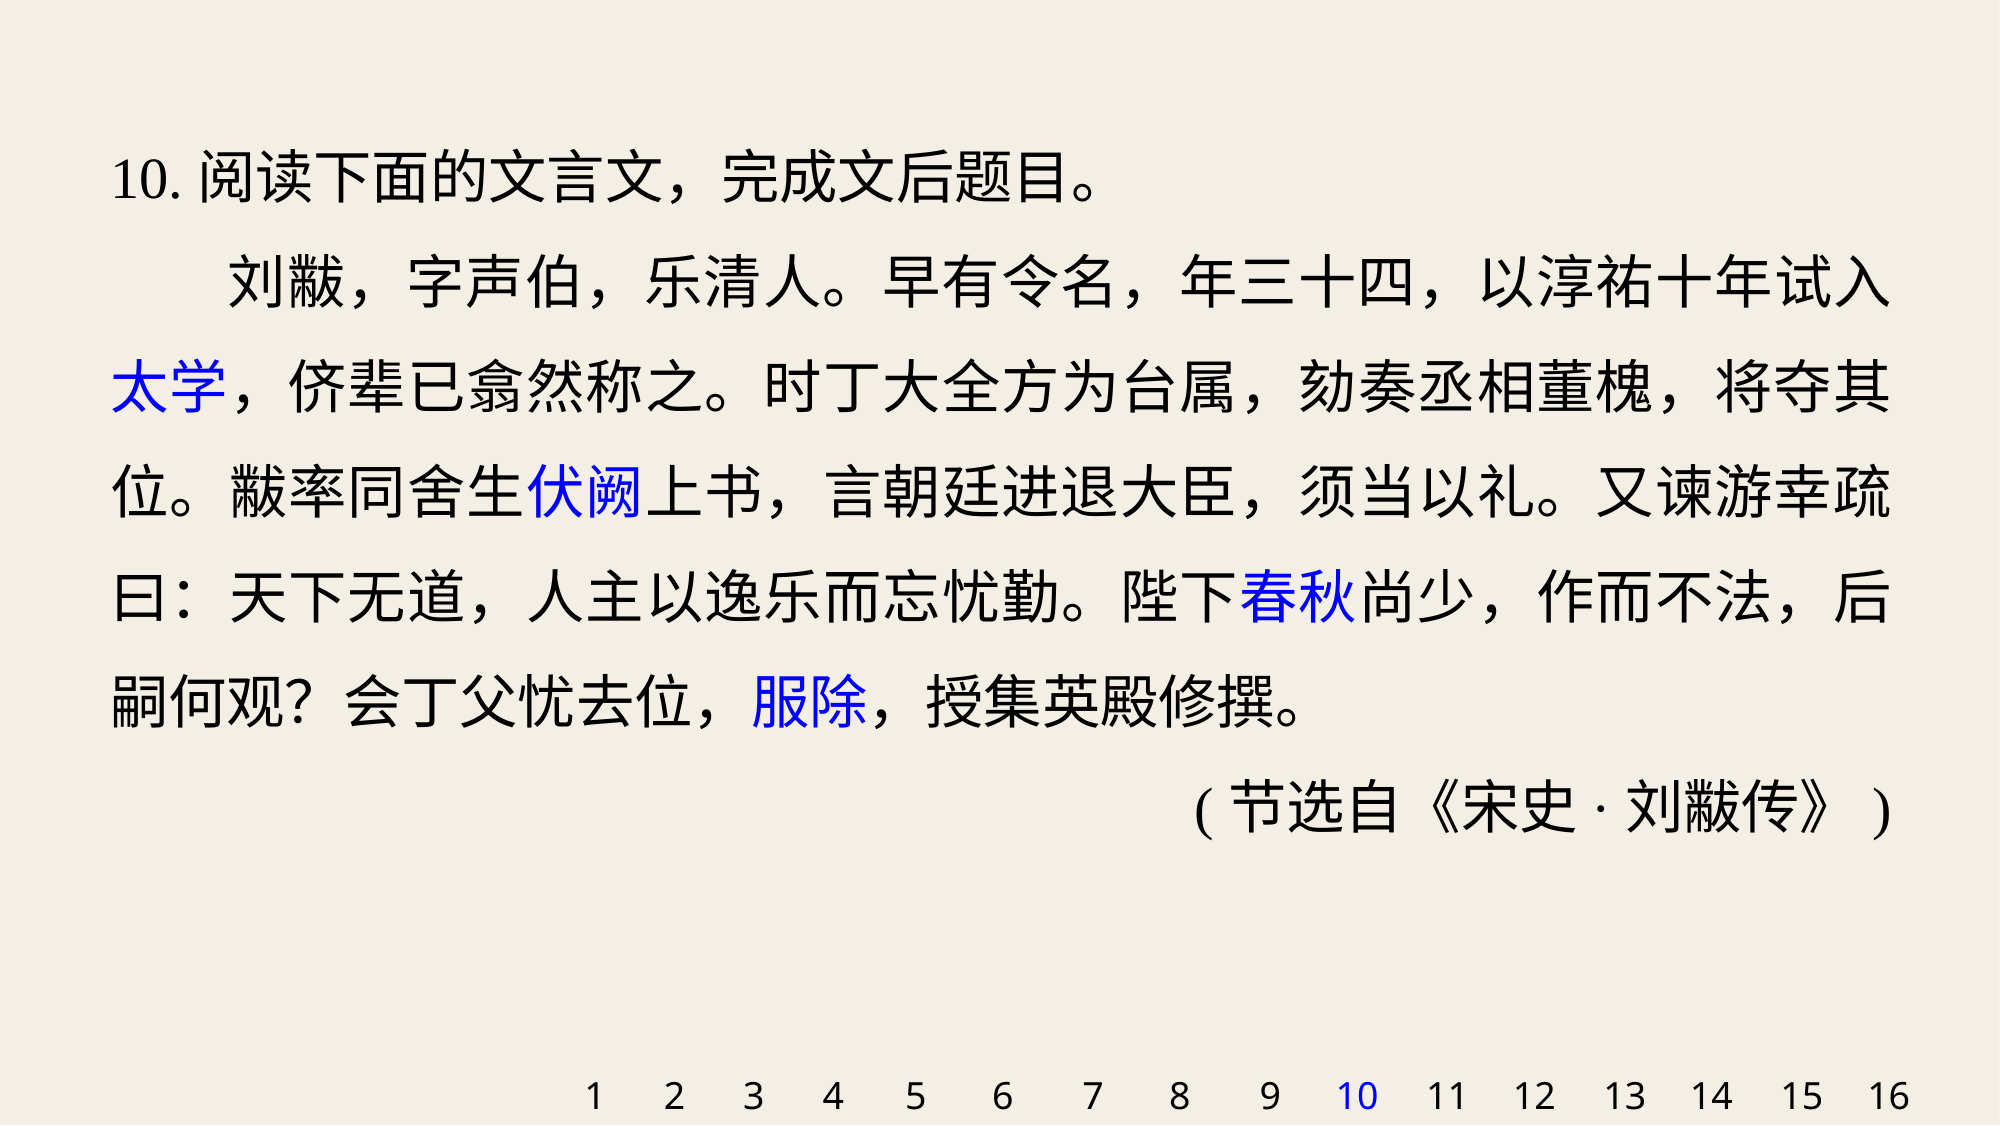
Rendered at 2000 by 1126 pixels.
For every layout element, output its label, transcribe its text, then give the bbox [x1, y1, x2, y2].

text_box 5 [883, 1046, 949, 1126]
text_box 6 [970, 1046, 1036, 1126]
text_box 16 [1856, 1046, 1922, 1126]
text_box 10 [1324, 1046, 1390, 1126]
text_box 10.阅读下面的文言文，完成文后题目。 刘黻，字声伯，乐清人。早有令名，年三十四，以淳祐十年试入太学，侪辈已翕然称之。时丁大全方为台属，劾奏丞相董槐，将夺其位。黻率同舍生伏阙上书，言朝廷进退大臣，须当以礼。又谏游幸疏曰：天下无道，人主以逸乐而忘忧勤。陛下春秋尚少，作而不法，后嗣何观？会丁父忧去位，服除，授集英殿修撰。 (节选自《宋史·刘黻传》) [90, 95, 1912, 850]
text_box 15 [1769, 1046, 1835, 1126]
text_box 1 [562, 1046, 628, 1126]
text_box 11 [1415, 1046, 1480, 1126]
text_box 2 [642, 1046, 708, 1126]
text_box 7 [1060, 1046, 1126, 1126]
text_box 14 [1679, 1046, 1744, 1126]
text_box 13 [1592, 1046, 1658, 1126]
text_box 4 [800, 1046, 866, 1126]
text_box 9 [1237, 1046, 1303, 1126]
text_box 3 [721, 1046, 787, 1126]
text_box 12 [1501, 1046, 1567, 1126]
text_box 8 [1147, 1046, 1213, 1126]
